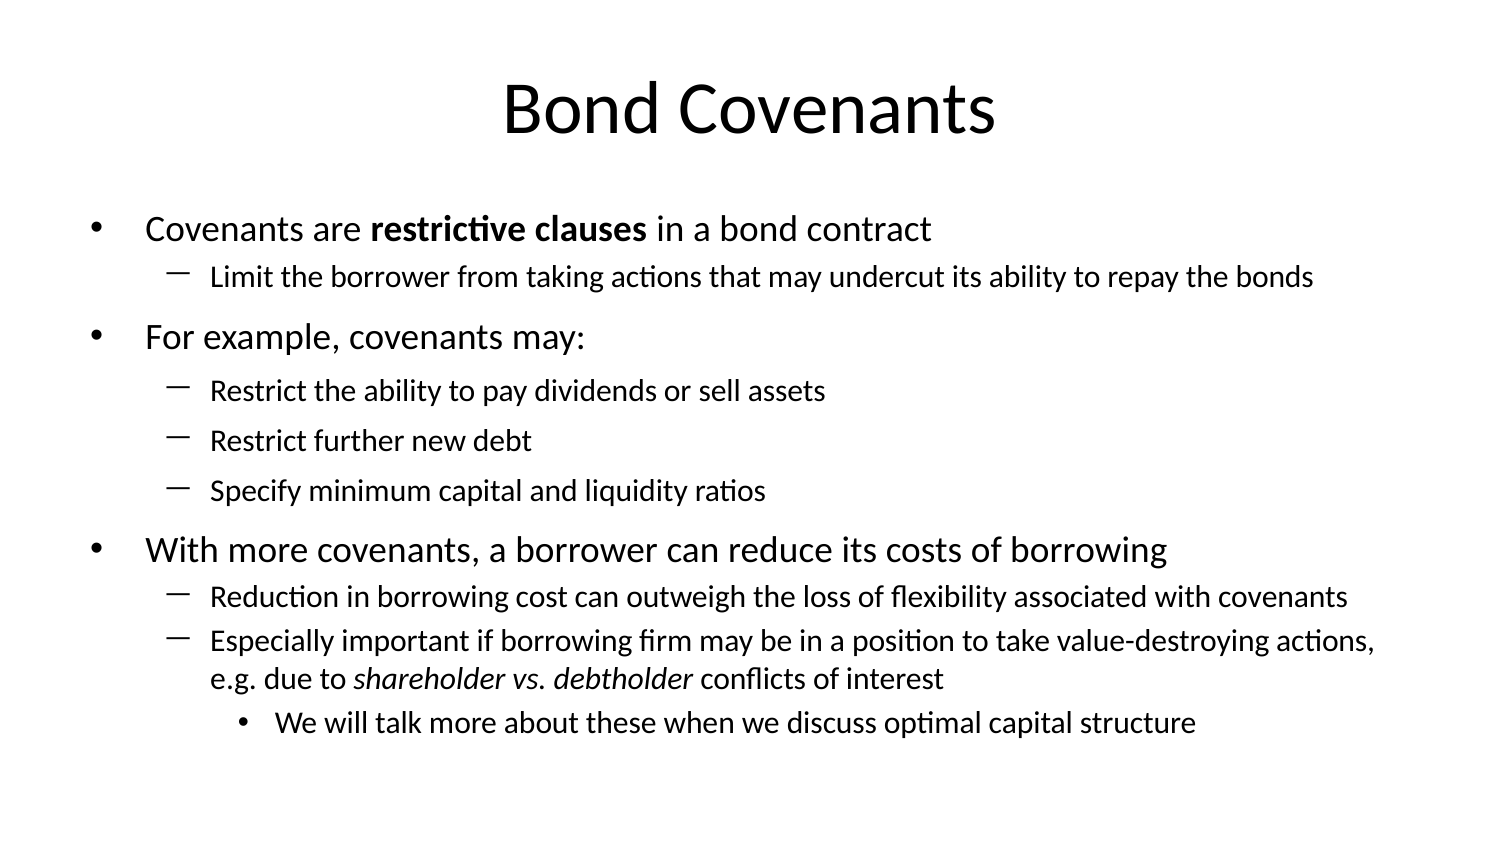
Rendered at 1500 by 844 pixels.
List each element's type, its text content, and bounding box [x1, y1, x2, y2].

list Covenants are restrictive clauses in a bond contract Limit the borrower from taking actions that may undercut its ability to repay the bonds For example, covenants may: Restrict the ability to pay dividends or sell assets Restrict further new debt Specify minimum capital and liquidity ratios With more covenants, a borrower can reduce its costs of borrowing Reduction in borrowing cost can outweigh the loss of flexibility associated with covenants Especially important if borrowing firm may be in a position to take value-destroying actions, e.g. due to shareholder vs. debtholder conflicts of interest We will talk more about these when we discuss optimal capital structure [75, 196, 1425, 754]
title Bond Covenants [75, 33, 1425, 175]
